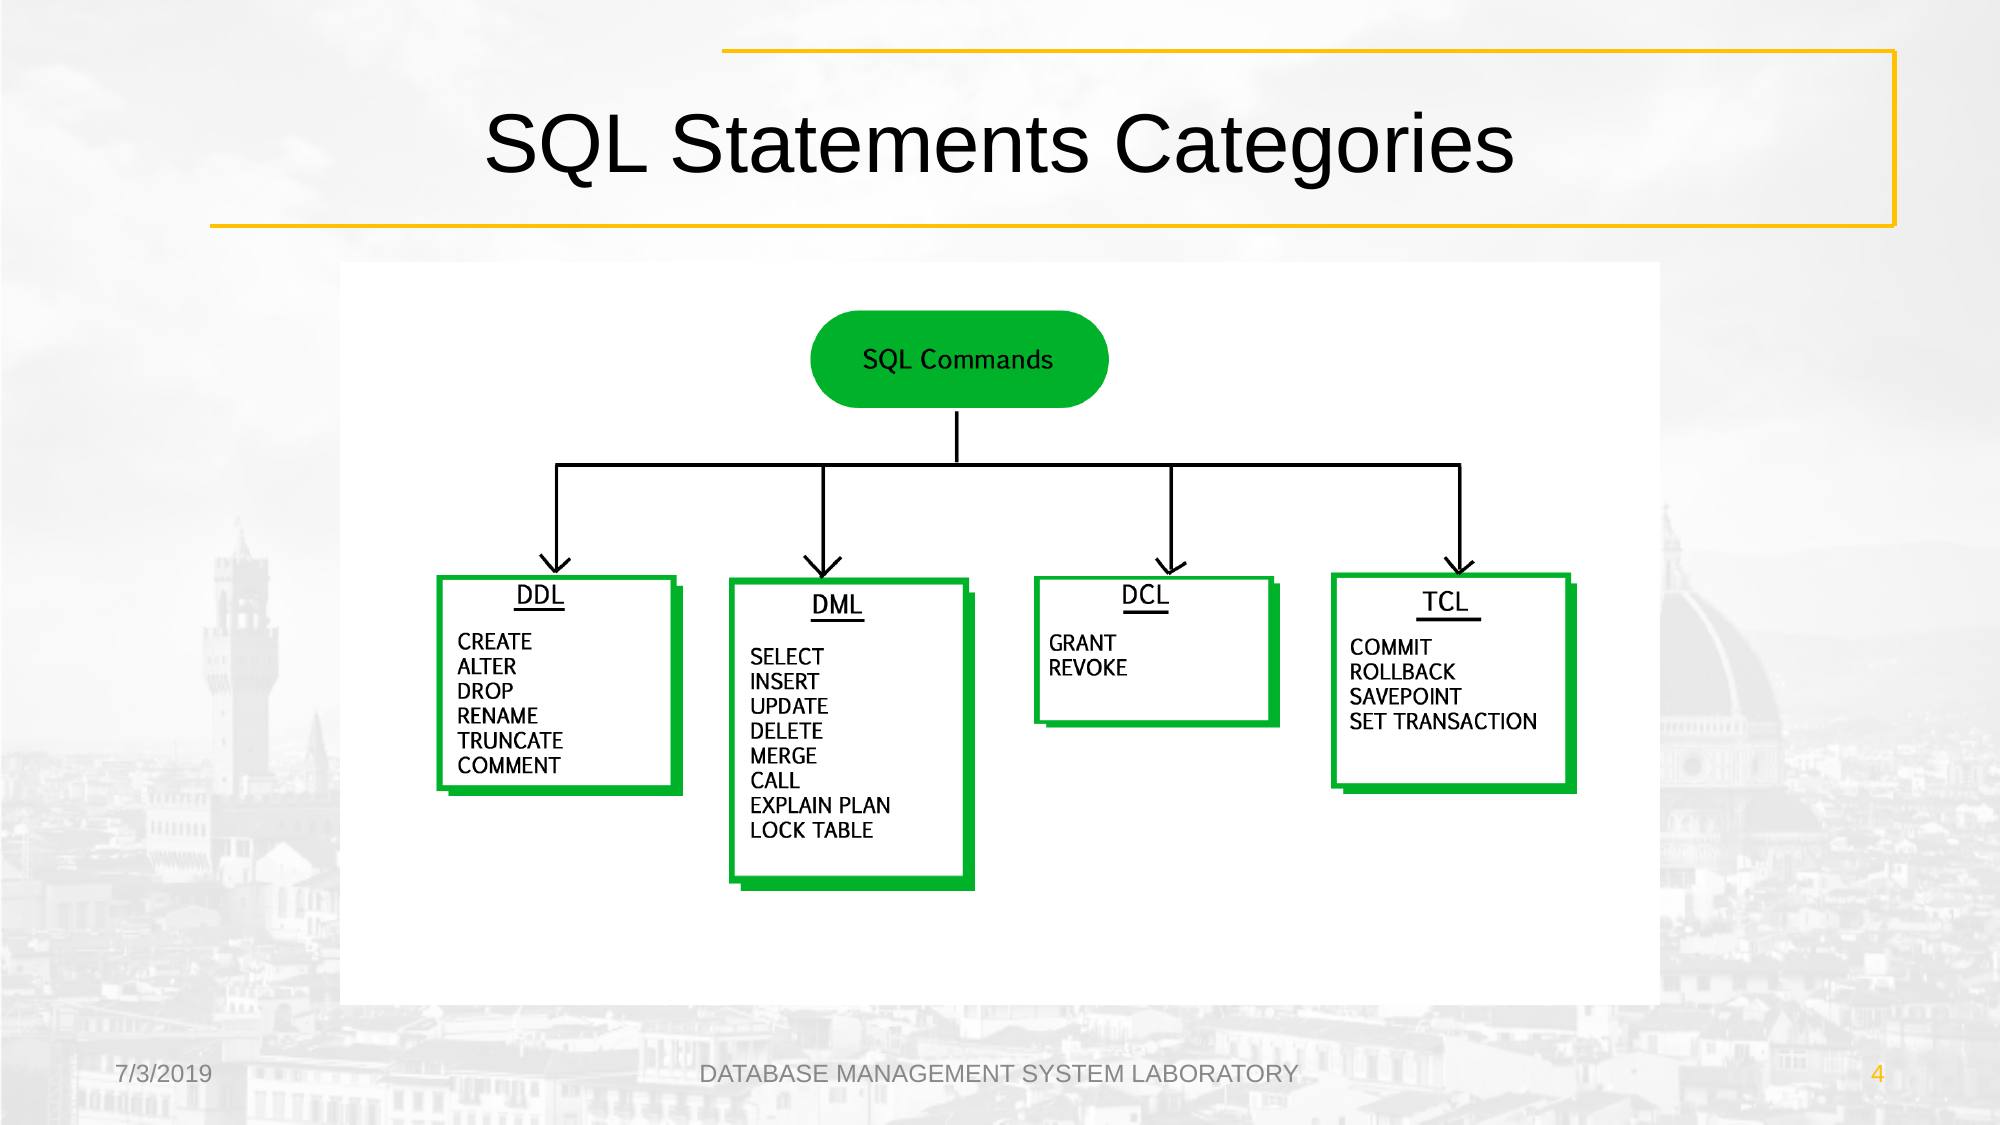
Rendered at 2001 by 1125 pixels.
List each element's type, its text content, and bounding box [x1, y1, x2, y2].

slide_number ‹#› [1433, 1042, 1900, 1103]
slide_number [99, 1042, 567, 1103]
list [339, 262, 1661, 1006]
title SQL Statements Categories [99, 45, 1900, 233]
footer DATABASE MANAGEMENT SYSTEM LABORATORY [683, 1042, 1317, 1103]
